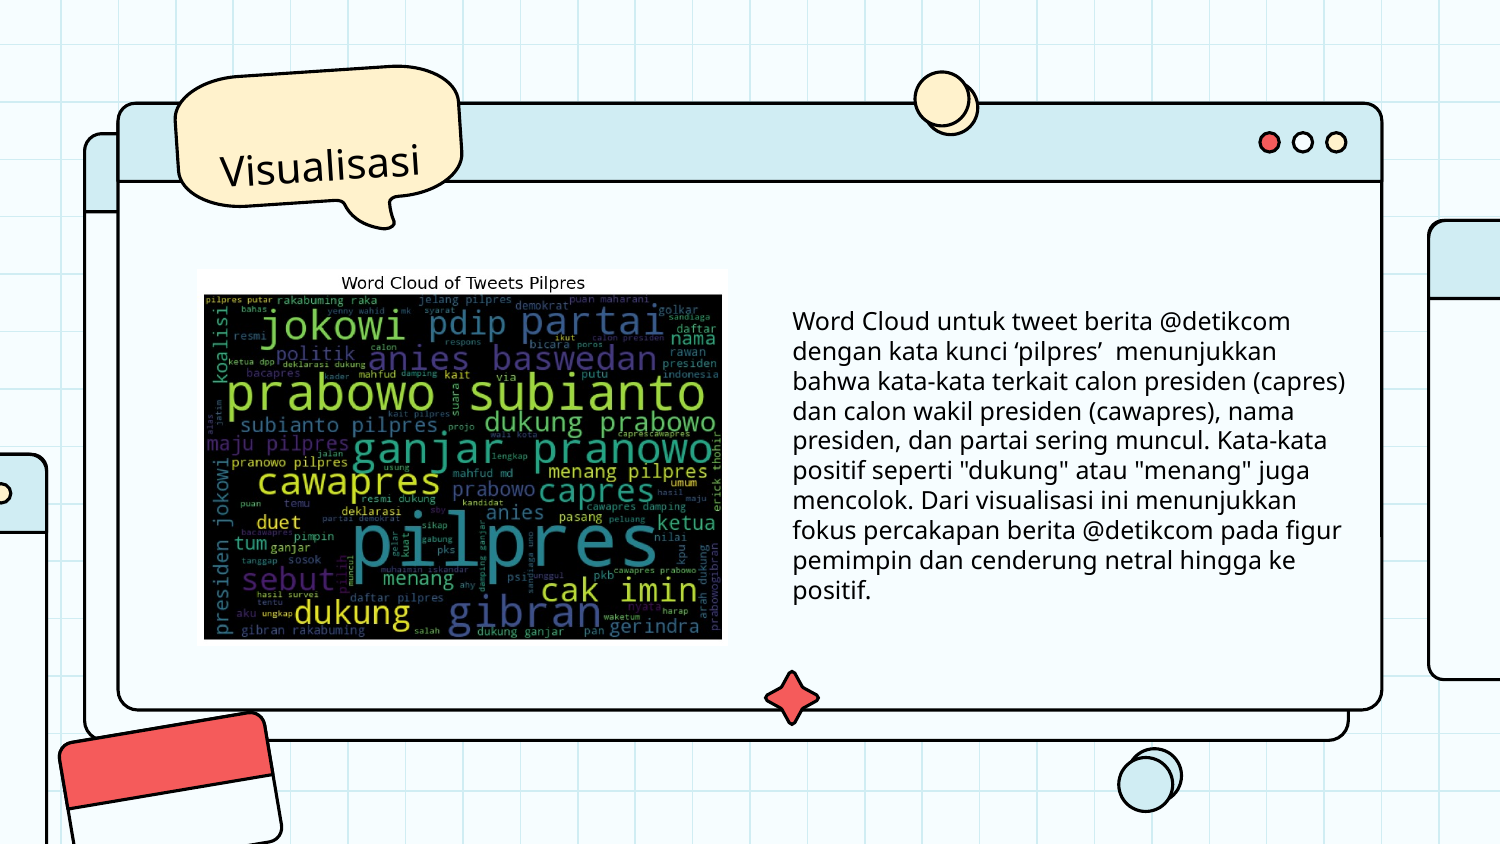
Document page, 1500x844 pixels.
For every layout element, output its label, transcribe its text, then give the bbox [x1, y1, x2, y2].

text_box Word Cloud untuk tweet berita @detikcom dengan kata kunci ‘pilpres’ menunjukkan bahwa kata-kata terkait calon presiden (capres) dan calon wakil presiden (cawapres), nama presiden, dan partai sering muncul. Kata-kata positif seperti "dukung" atau "menang" juga mencolok. Dari visualisasi ini menunjukkan fokus percakapan berita @detikcom pada figur pemimpin dan cenderung netral hingga ke positif. [777, 290, 1367, 620]
text_box [1392, 259, 1500, 325]
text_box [1118, 748, 1182, 812]
text_box [765, 671, 819, 725]
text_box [66, 726, 275, 844]
text_box [936, 269, 1500, 335]
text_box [914, 71, 979, 135]
text_box Visualisasi [175, 66, 462, 229]
picture [197, 268, 728, 646]
